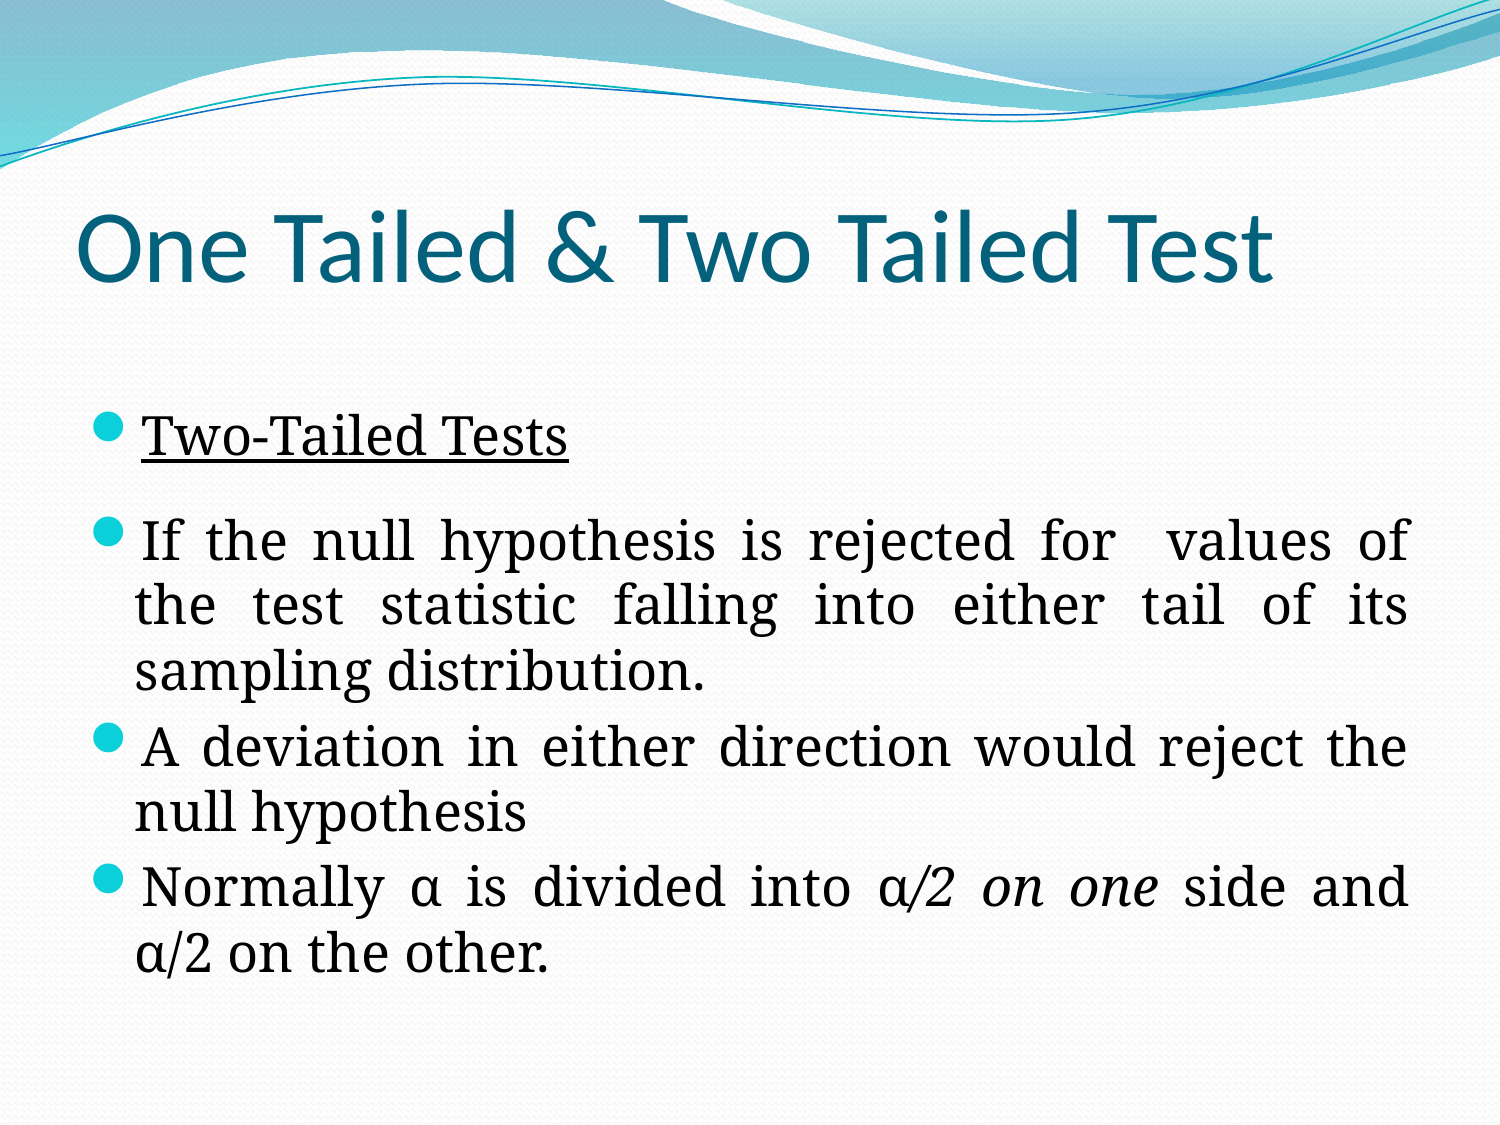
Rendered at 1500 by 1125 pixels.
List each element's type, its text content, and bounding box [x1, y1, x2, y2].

list Two-Tailed Tests If the null hypothesis is rejected for values of the test statistic falling into either tail of its sampling distribution. A deviation in either direction would reject the null hypothesis Normally α is divided into α/2 on one side and α/2 on the other. [75, 317, 1425, 1038]
title One Tailed & Two Tailed Test [75, 115, 1425, 303]
